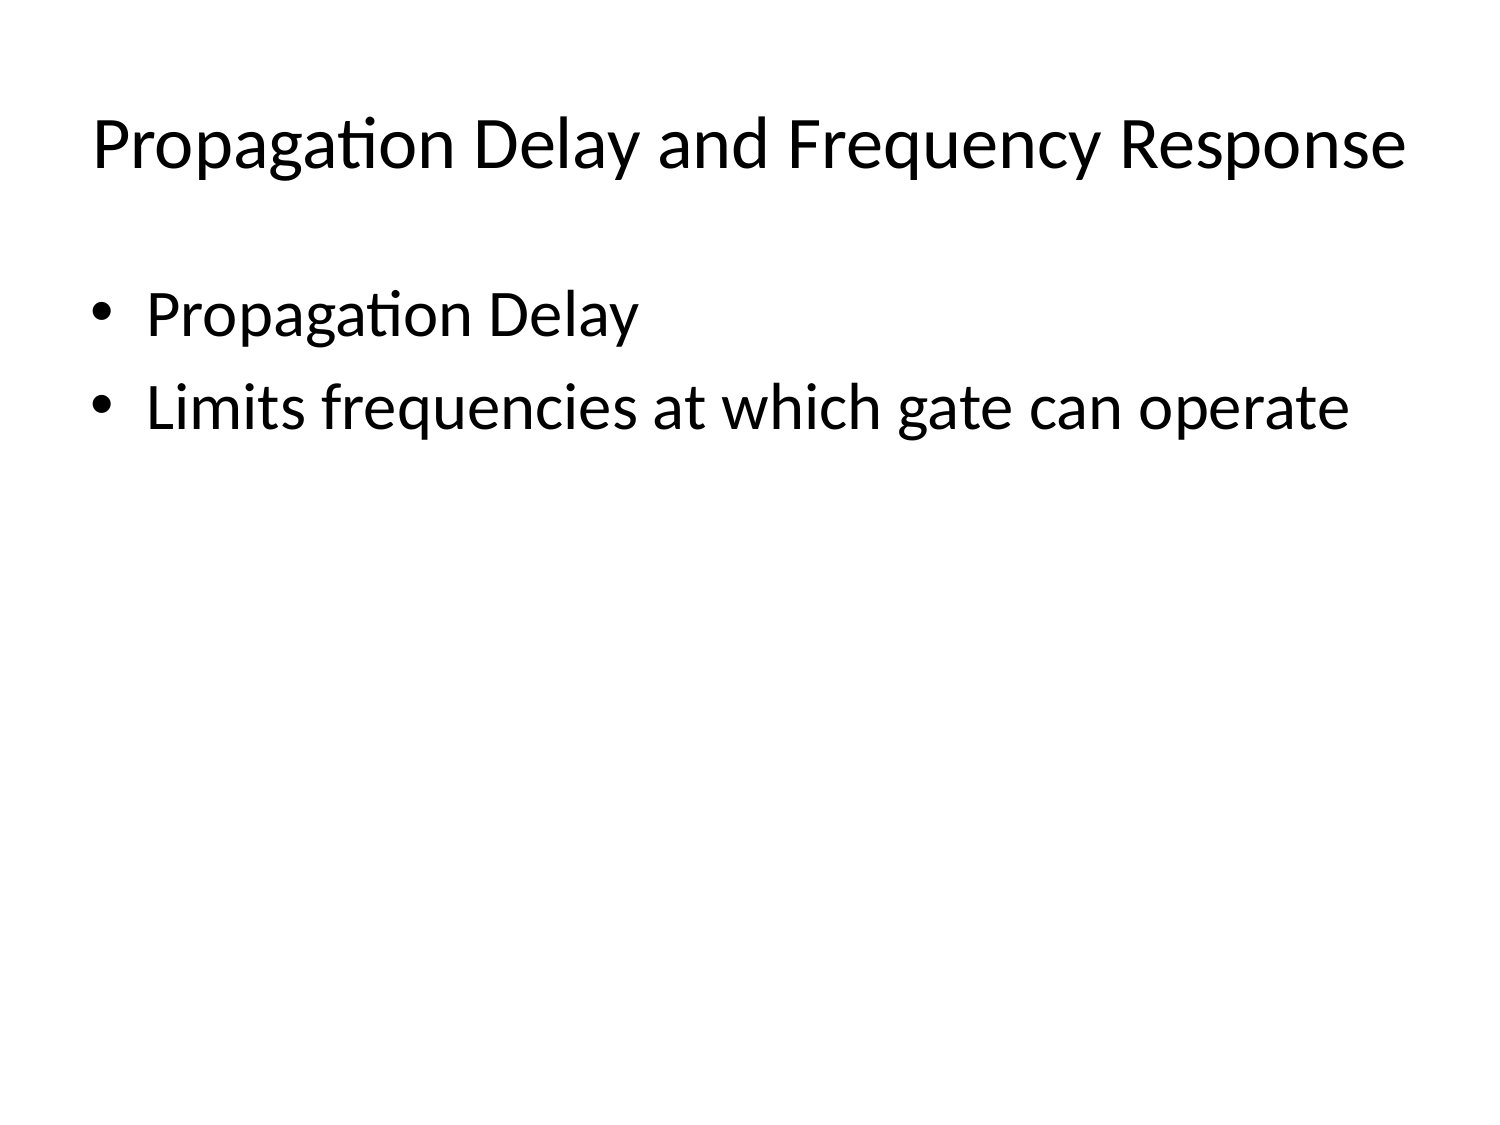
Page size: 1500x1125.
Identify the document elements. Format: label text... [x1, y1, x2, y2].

list Propagation Delay Limits frequencies at which gate can operate [75, 262, 1425, 1005]
title Propagation Delay and Frequency Response [75, 45, 1425, 233]
